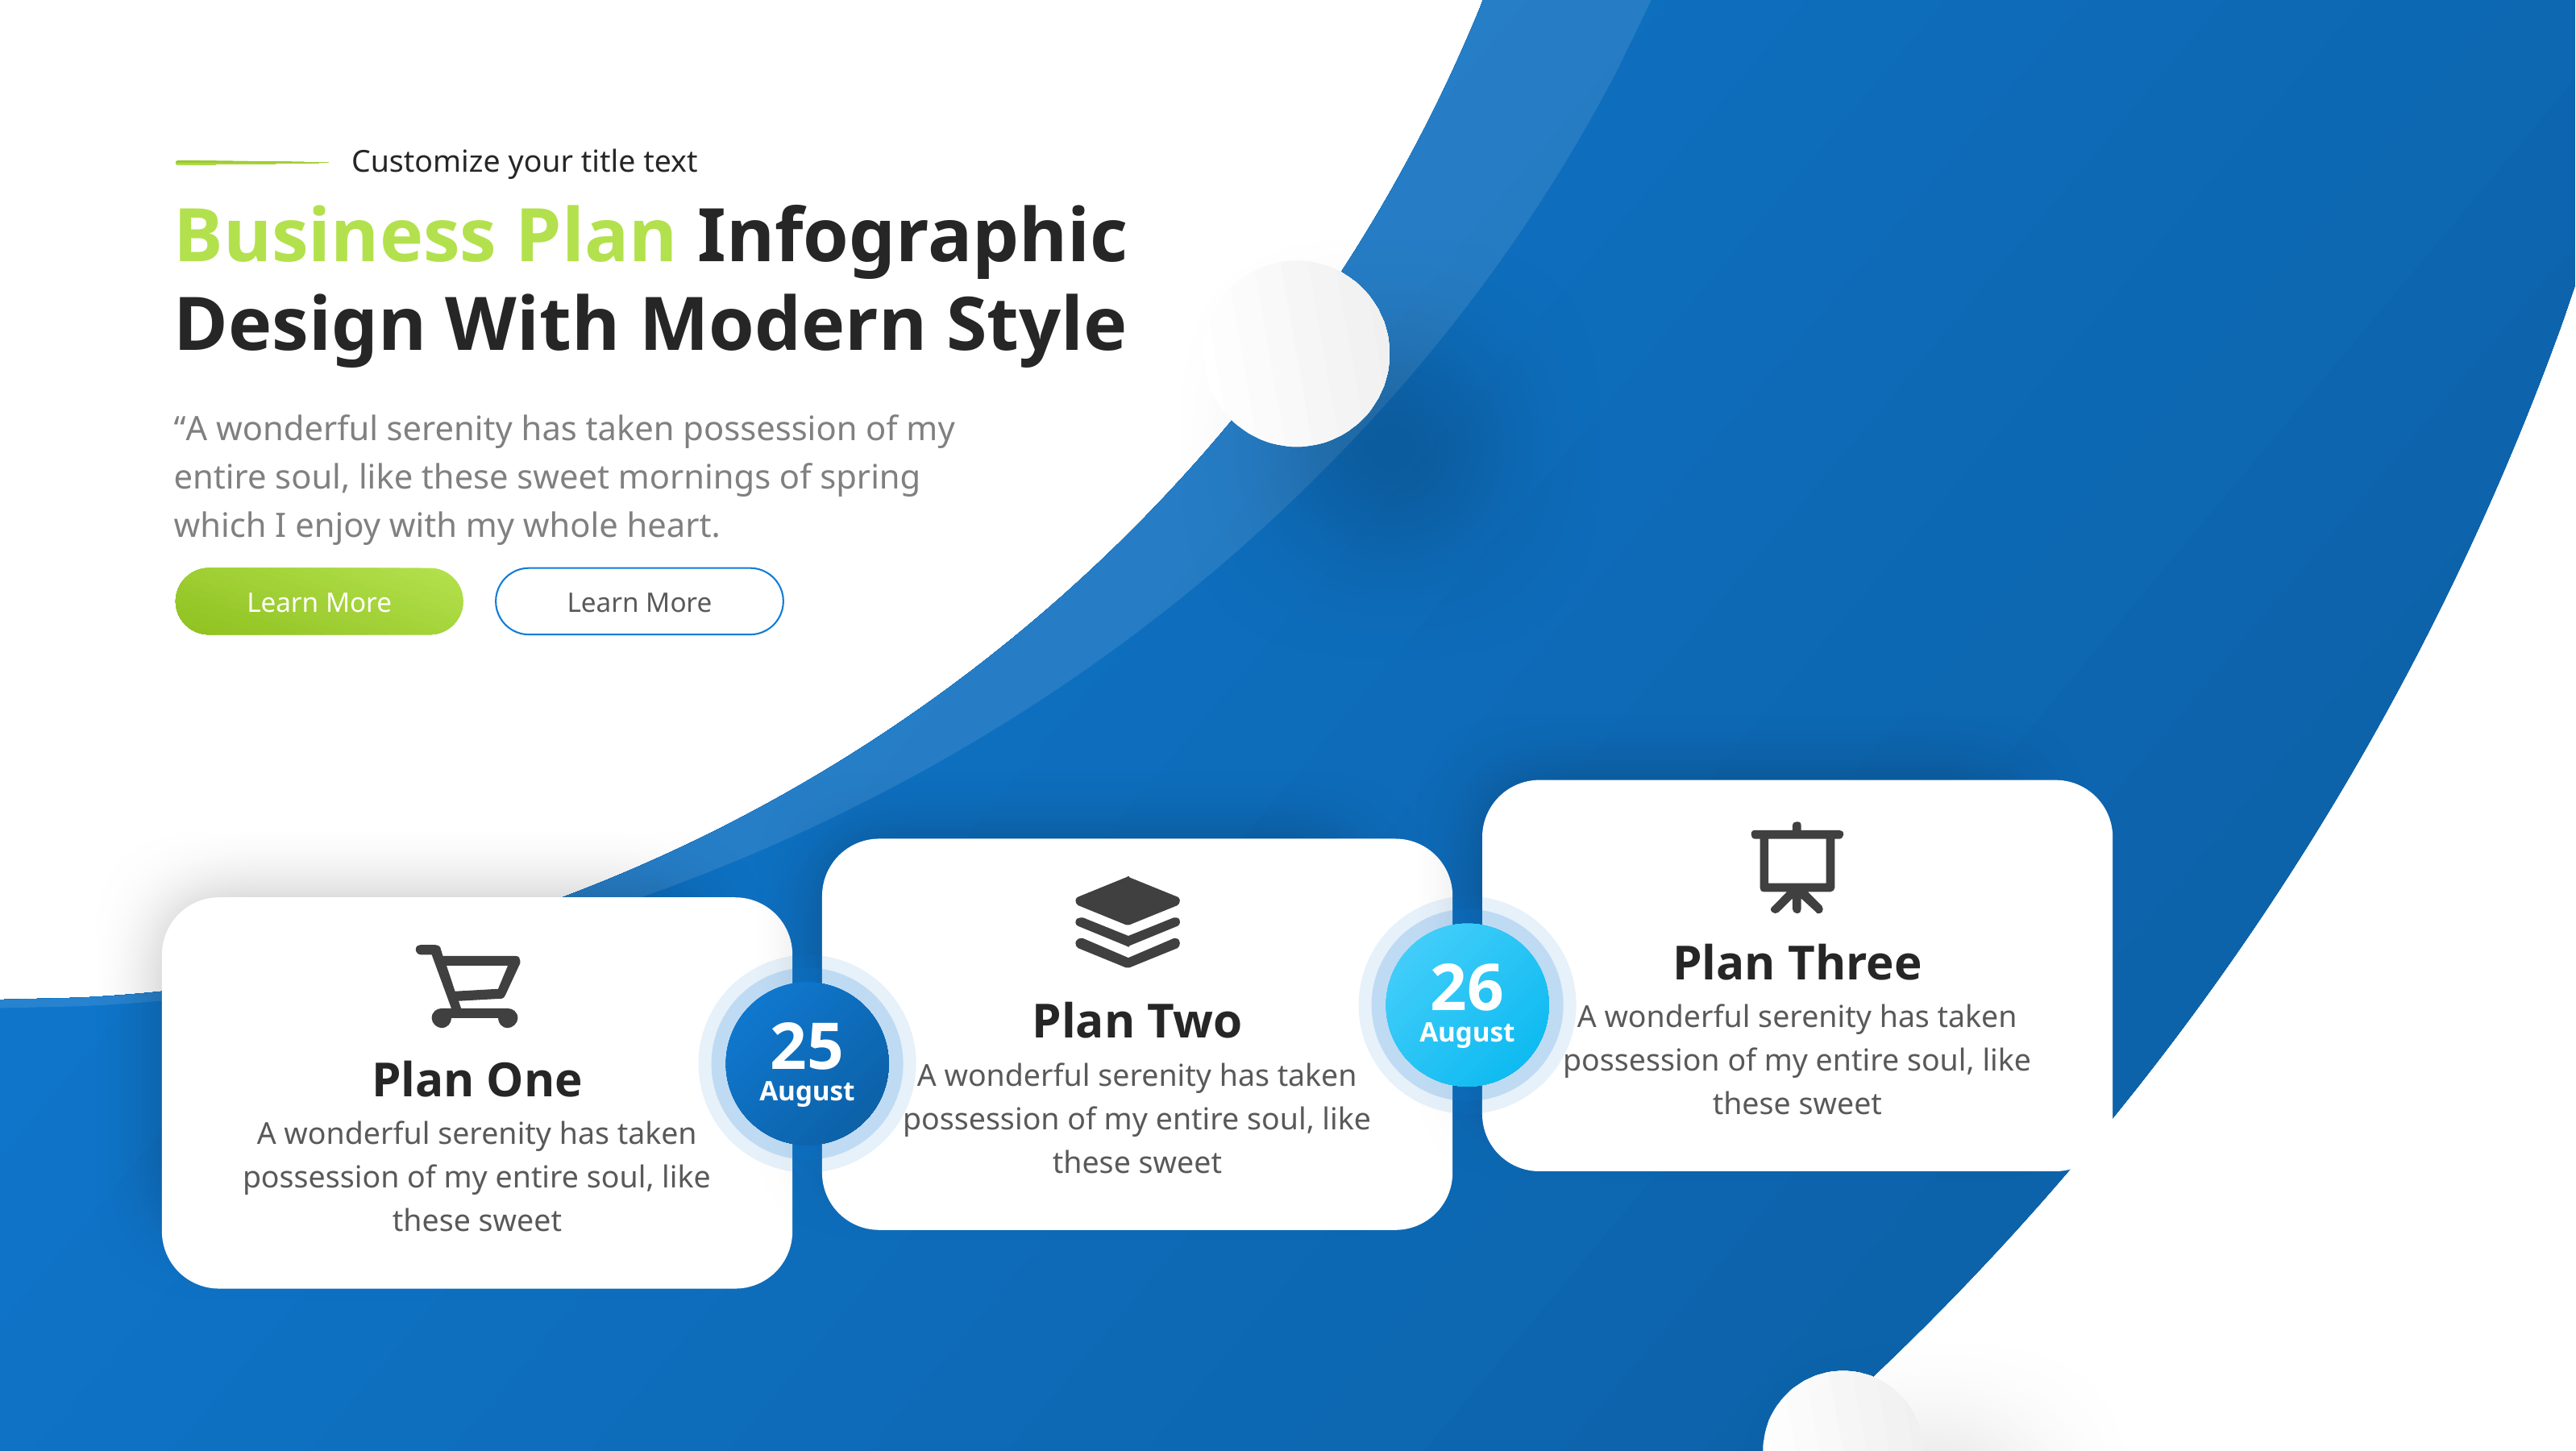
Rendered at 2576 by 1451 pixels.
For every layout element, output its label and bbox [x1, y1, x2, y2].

picture [1559, 109, 2536, 1451]
text_box [495, 567, 784, 636]
text_box [160, 779, 1559, 1290]
text_box [1203, 260, 1390, 447]
text_box [161, 136, 1158, 371]
text_box [161, 393, 995, 551]
text_box [174, 567, 464, 636]
text_box [174, 159, 329, 167]
